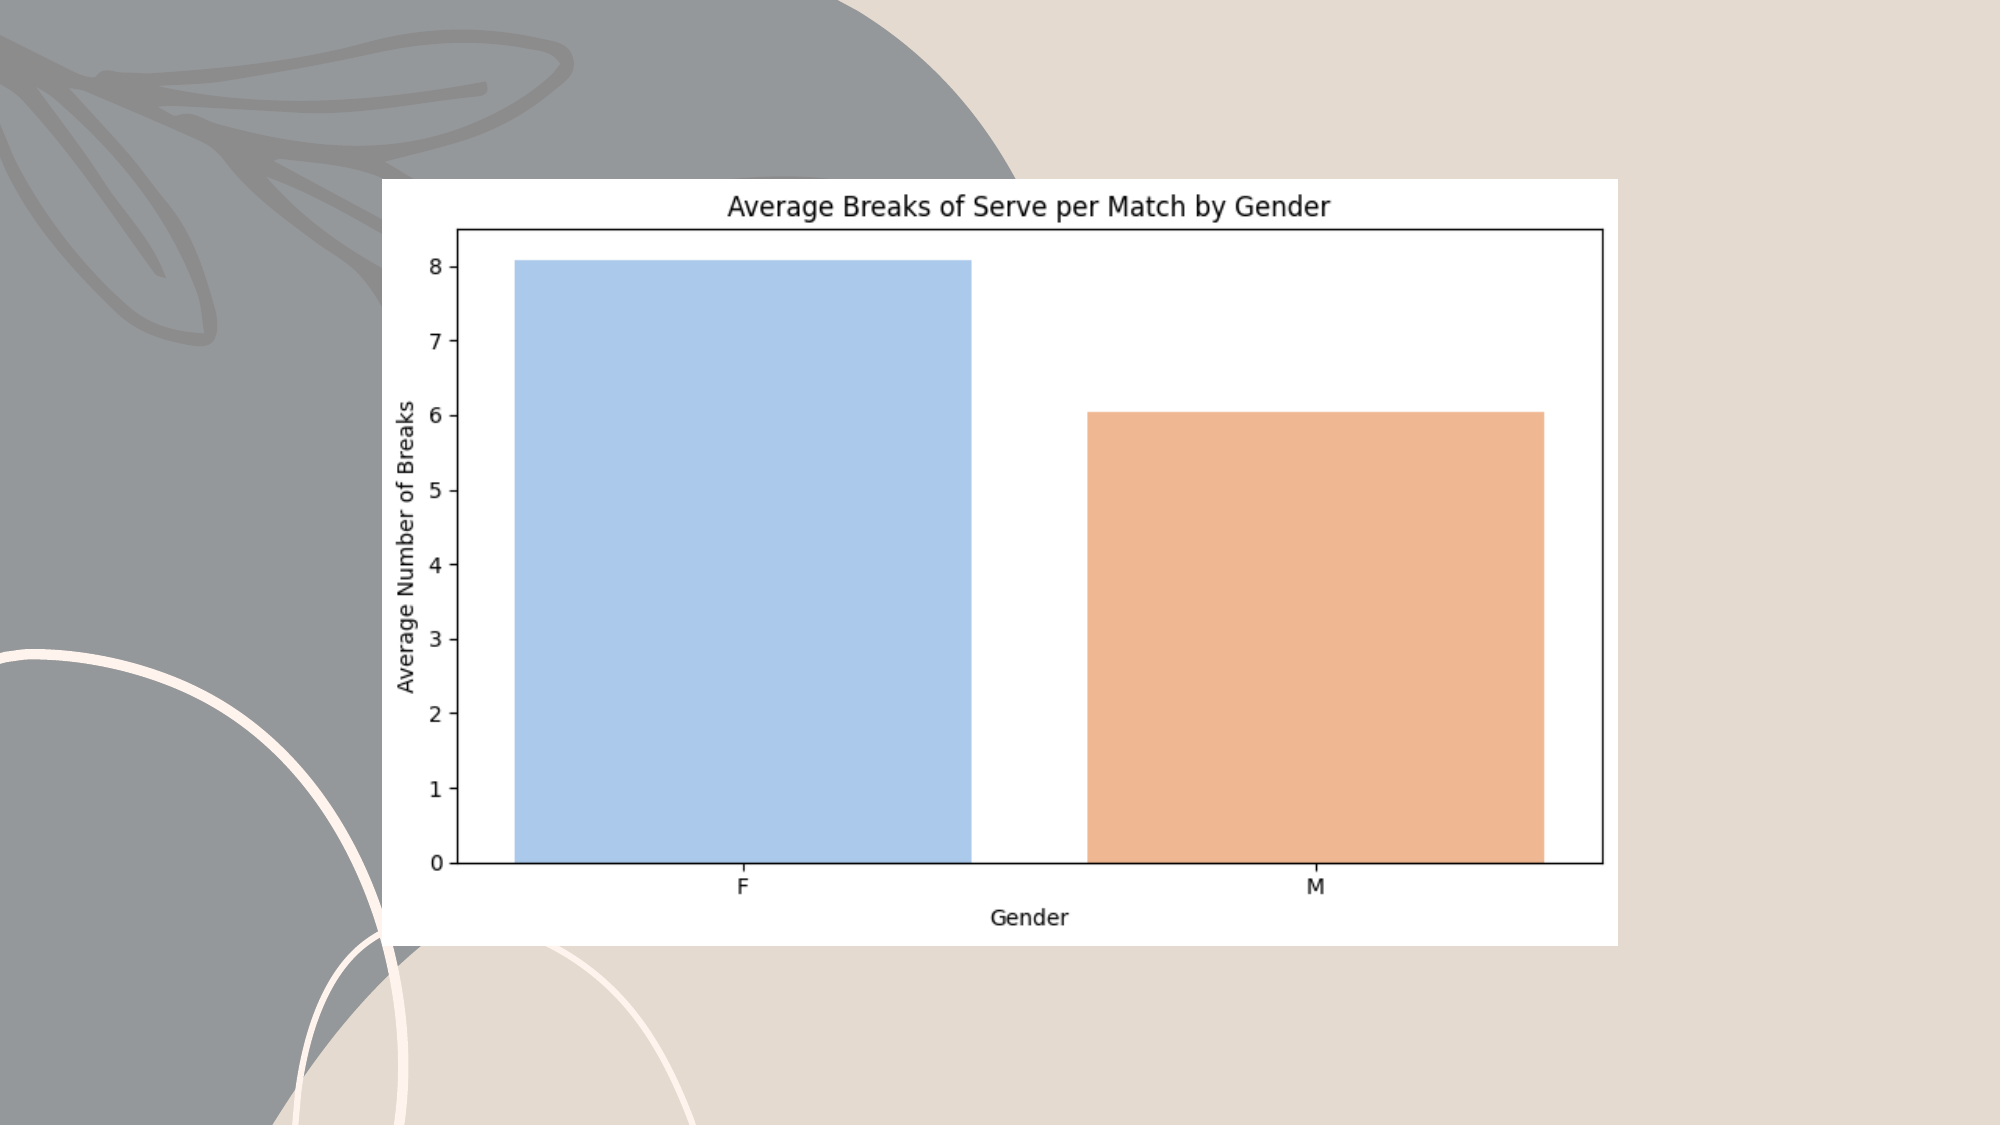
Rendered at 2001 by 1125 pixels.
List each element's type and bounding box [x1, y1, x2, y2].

picture [382, 179, 1618, 946]
